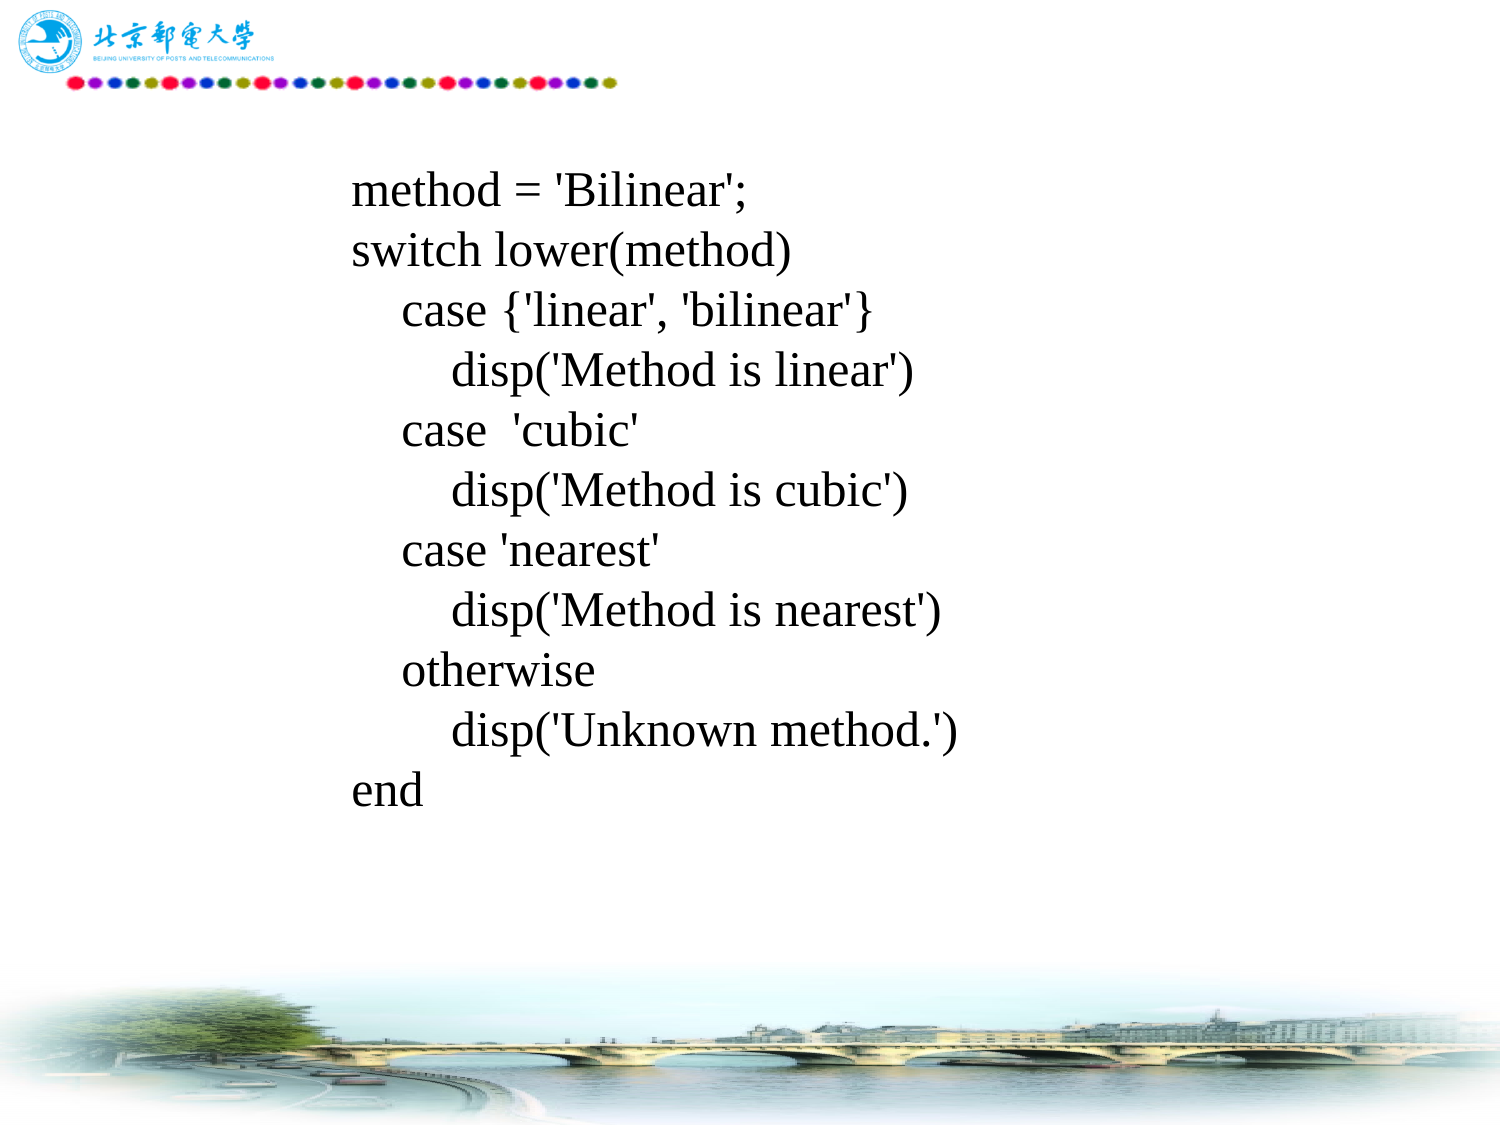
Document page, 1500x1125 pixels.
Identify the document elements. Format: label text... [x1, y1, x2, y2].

text_box method = 'Bilinear'; switch lower(method) case {'linear', 'bilinear'} disp('Method is linear') case 'cubic' disp('Method is cubic') case 'nearest' disp('Method is nearest') otherwise disp('Unknown method.') end [336, 148, 1087, 884]
picture [0, 962, 1500, 1125]
picture [17, 2, 625, 95]
